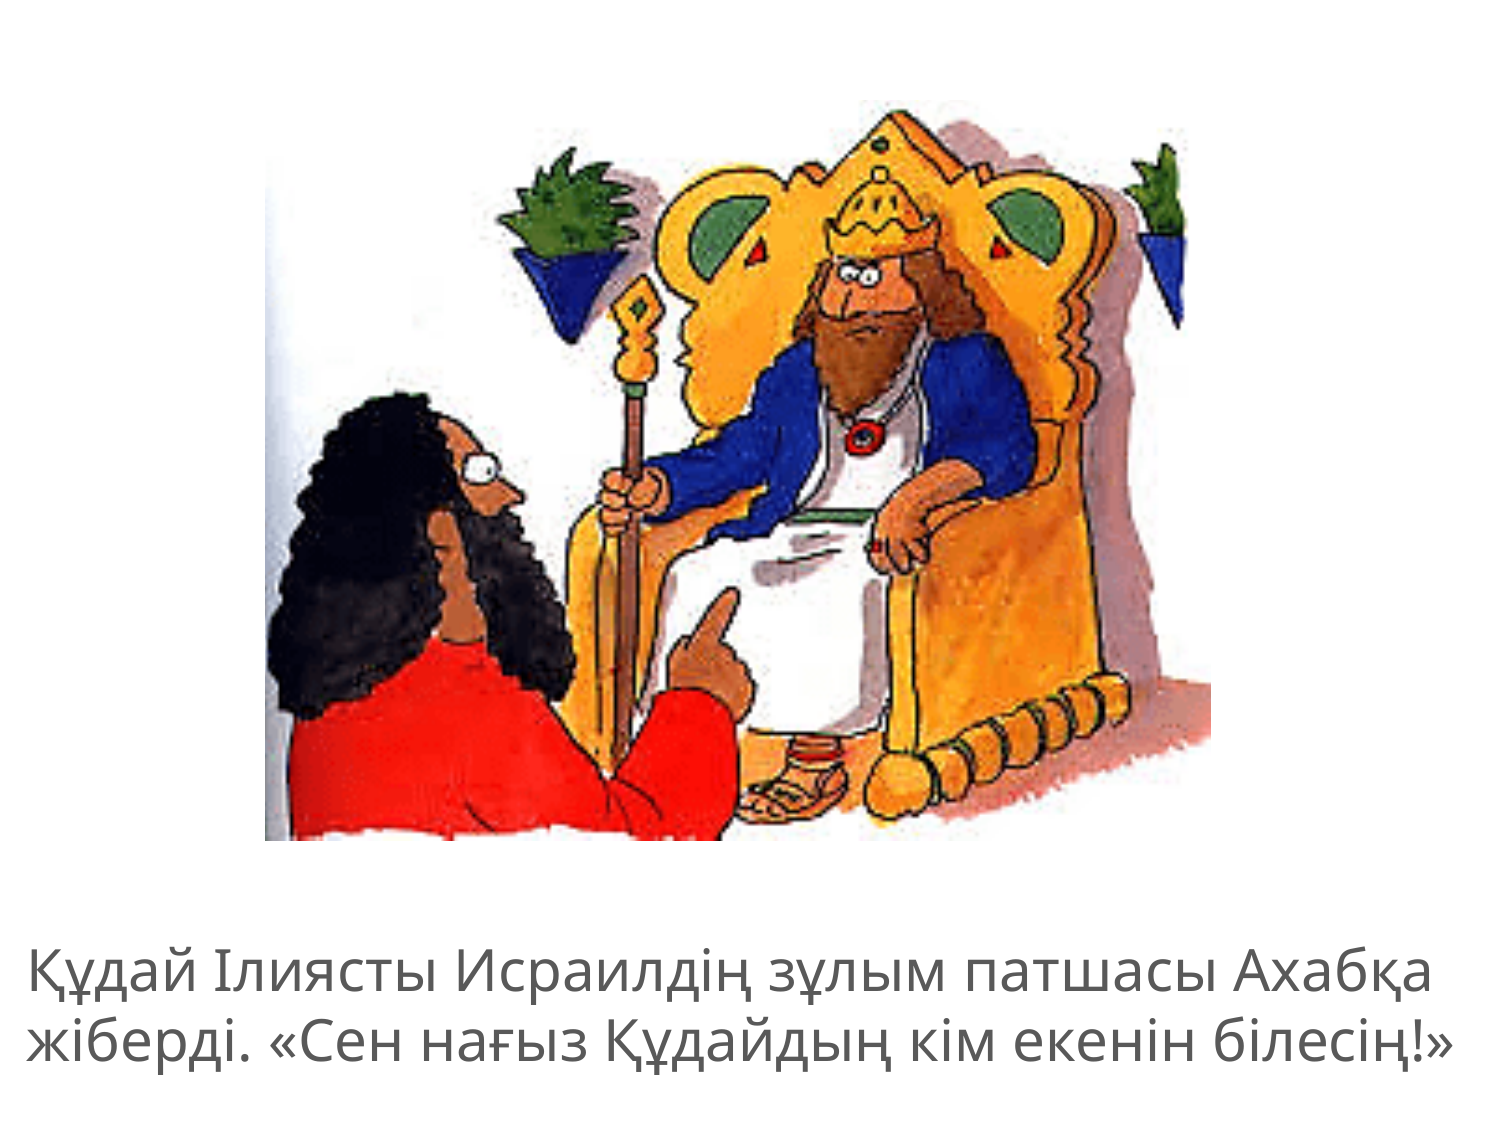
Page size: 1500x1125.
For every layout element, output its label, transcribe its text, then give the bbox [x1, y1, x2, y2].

picture [265, 100, 1211, 841]
text_box Құдай Ілиясты Исраилдің зұлым патшасы Ахабқа жіберді. «Сен нағыз Құдайдың кім екенін білесің!» [11, 925, 1483, 1081]
